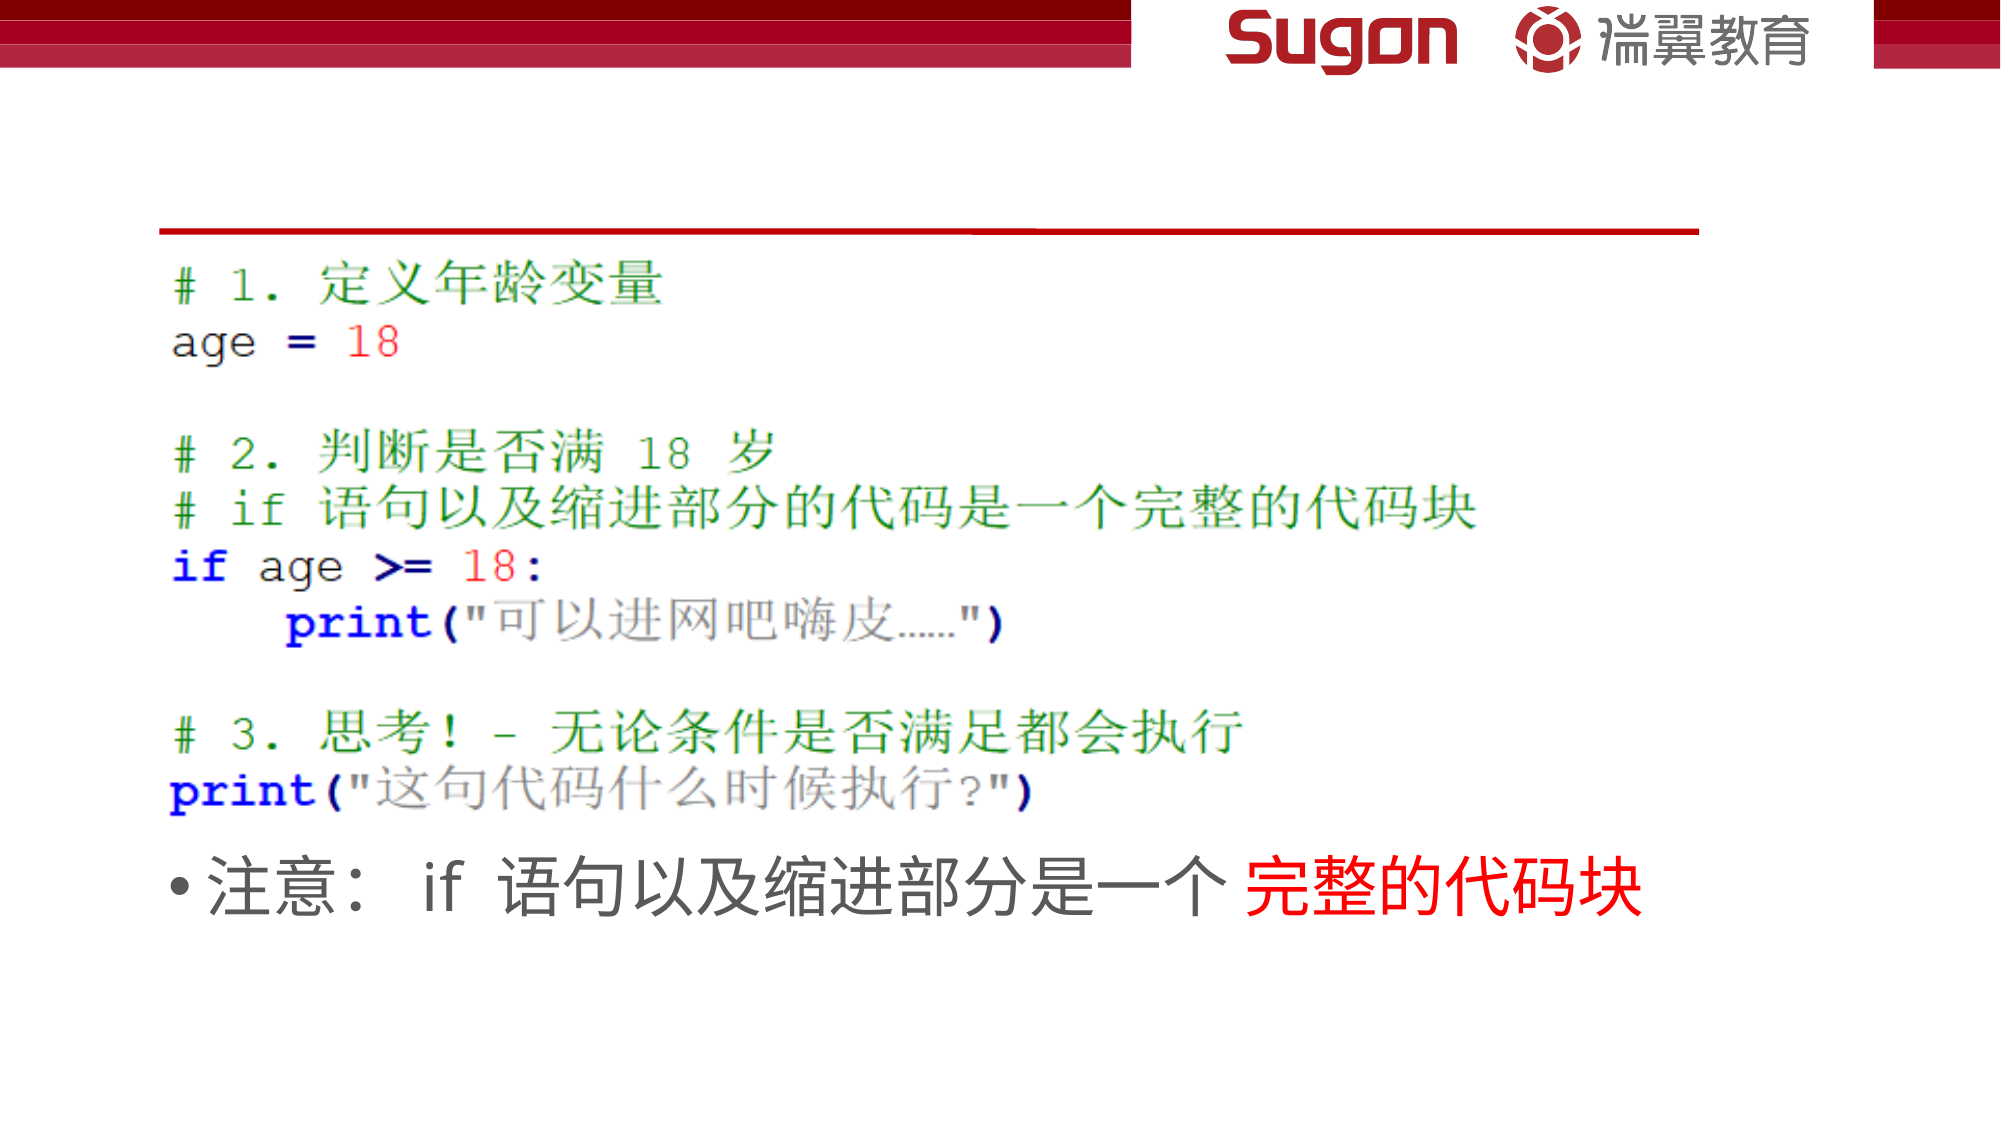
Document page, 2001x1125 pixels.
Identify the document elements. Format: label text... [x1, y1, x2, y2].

picture [169, 253, 1481, 833]
list 注意：if 语句以及缩进部分是一个 完整的代码块 [153, 253, 1879, 1028]
picture [1515, 6, 1809, 73]
picture [1194, 0, 1484, 102]
